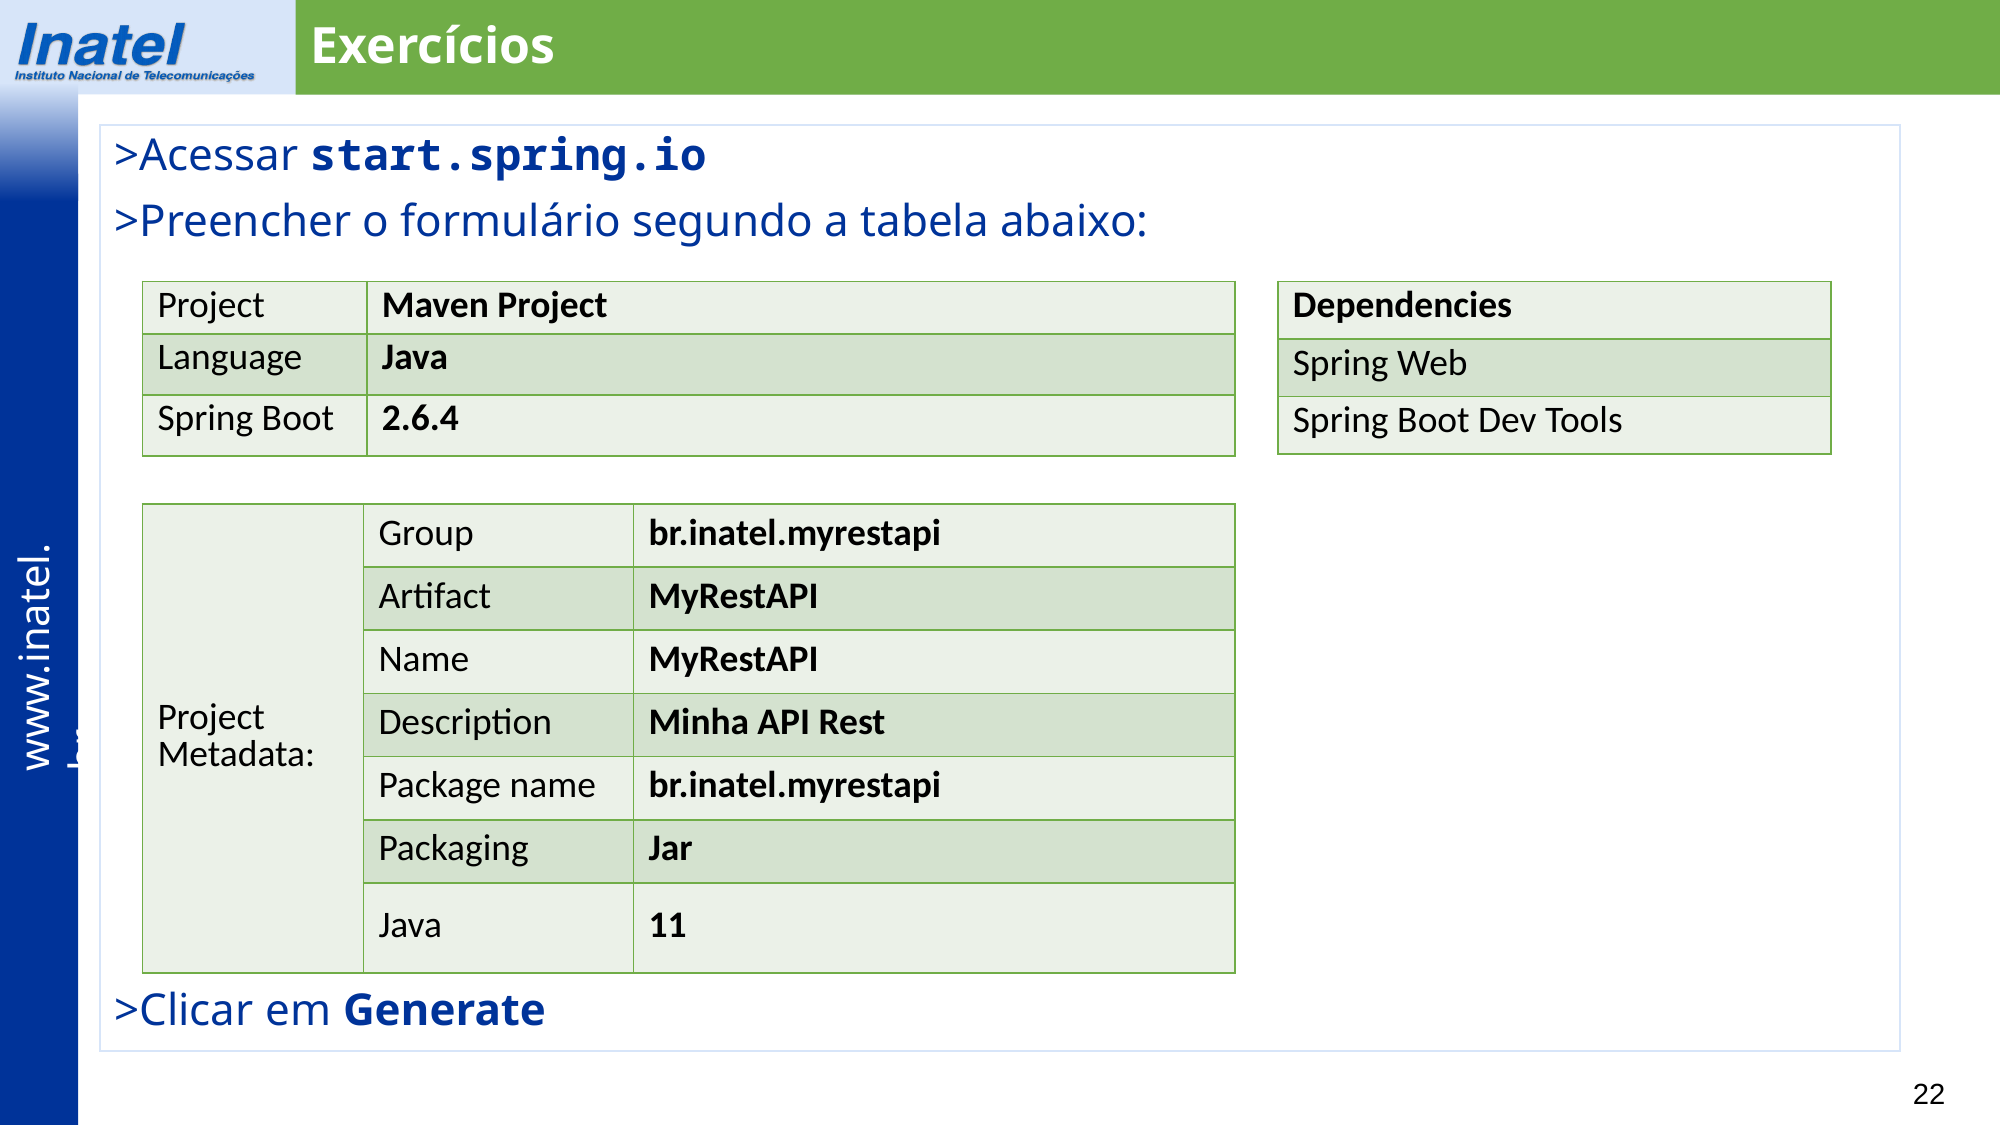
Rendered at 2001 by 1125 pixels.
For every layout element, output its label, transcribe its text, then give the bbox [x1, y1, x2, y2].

table_cell MyRestAPI [634, 568, 1234, 629]
table_cell Java [368, 335, 1234, 394]
table_cell Package name [364, 757, 633, 819]
table_cell Minha API Rest [634, 694, 1234, 756]
table_header Maven Project [368, 282, 1234, 333]
table_header br.inatel.myrestapi [634, 505, 1234, 566]
table_header Dependencies [1279, 282, 1830, 338]
table_cell Spring Web [1279, 340, 1830, 396]
table_cell br.inatel.myrestapi [634, 757, 1234, 819]
table_cell Spring Boot [143, 396, 366, 455]
table_cell Description [364, 694, 633, 756]
picture [12, 20, 258, 85]
table_cell Name [364, 631, 633, 693]
table_cell 11 [634, 884, 1234, 972]
table_cell Java [364, 884, 633, 972]
table_cell Language [143, 335, 366, 394]
table_cell 2.6.4 [368, 396, 1234, 455]
text_box >Acessar start.spring.io >Preencher o formulário segundo a tabela abaixo: >Clicar em Generate [99, 124, 1901, 1052]
table_cell Artifact [364, 568, 633, 629]
table_cell Spring Boot Dev Tools [1279, 397, 1830, 453]
table_cell Jar [634, 821, 1234, 882]
table_header Project Metadata: [143, 505, 363, 972]
table_cell MyRestAPI [634, 631, 1234, 693]
table_header Group [364, 505, 633, 566]
table_header Project [143, 282, 366, 333]
text_box Exercícios [295, 0, 2000, 96]
table_cell Packaging [364, 821, 633, 882]
